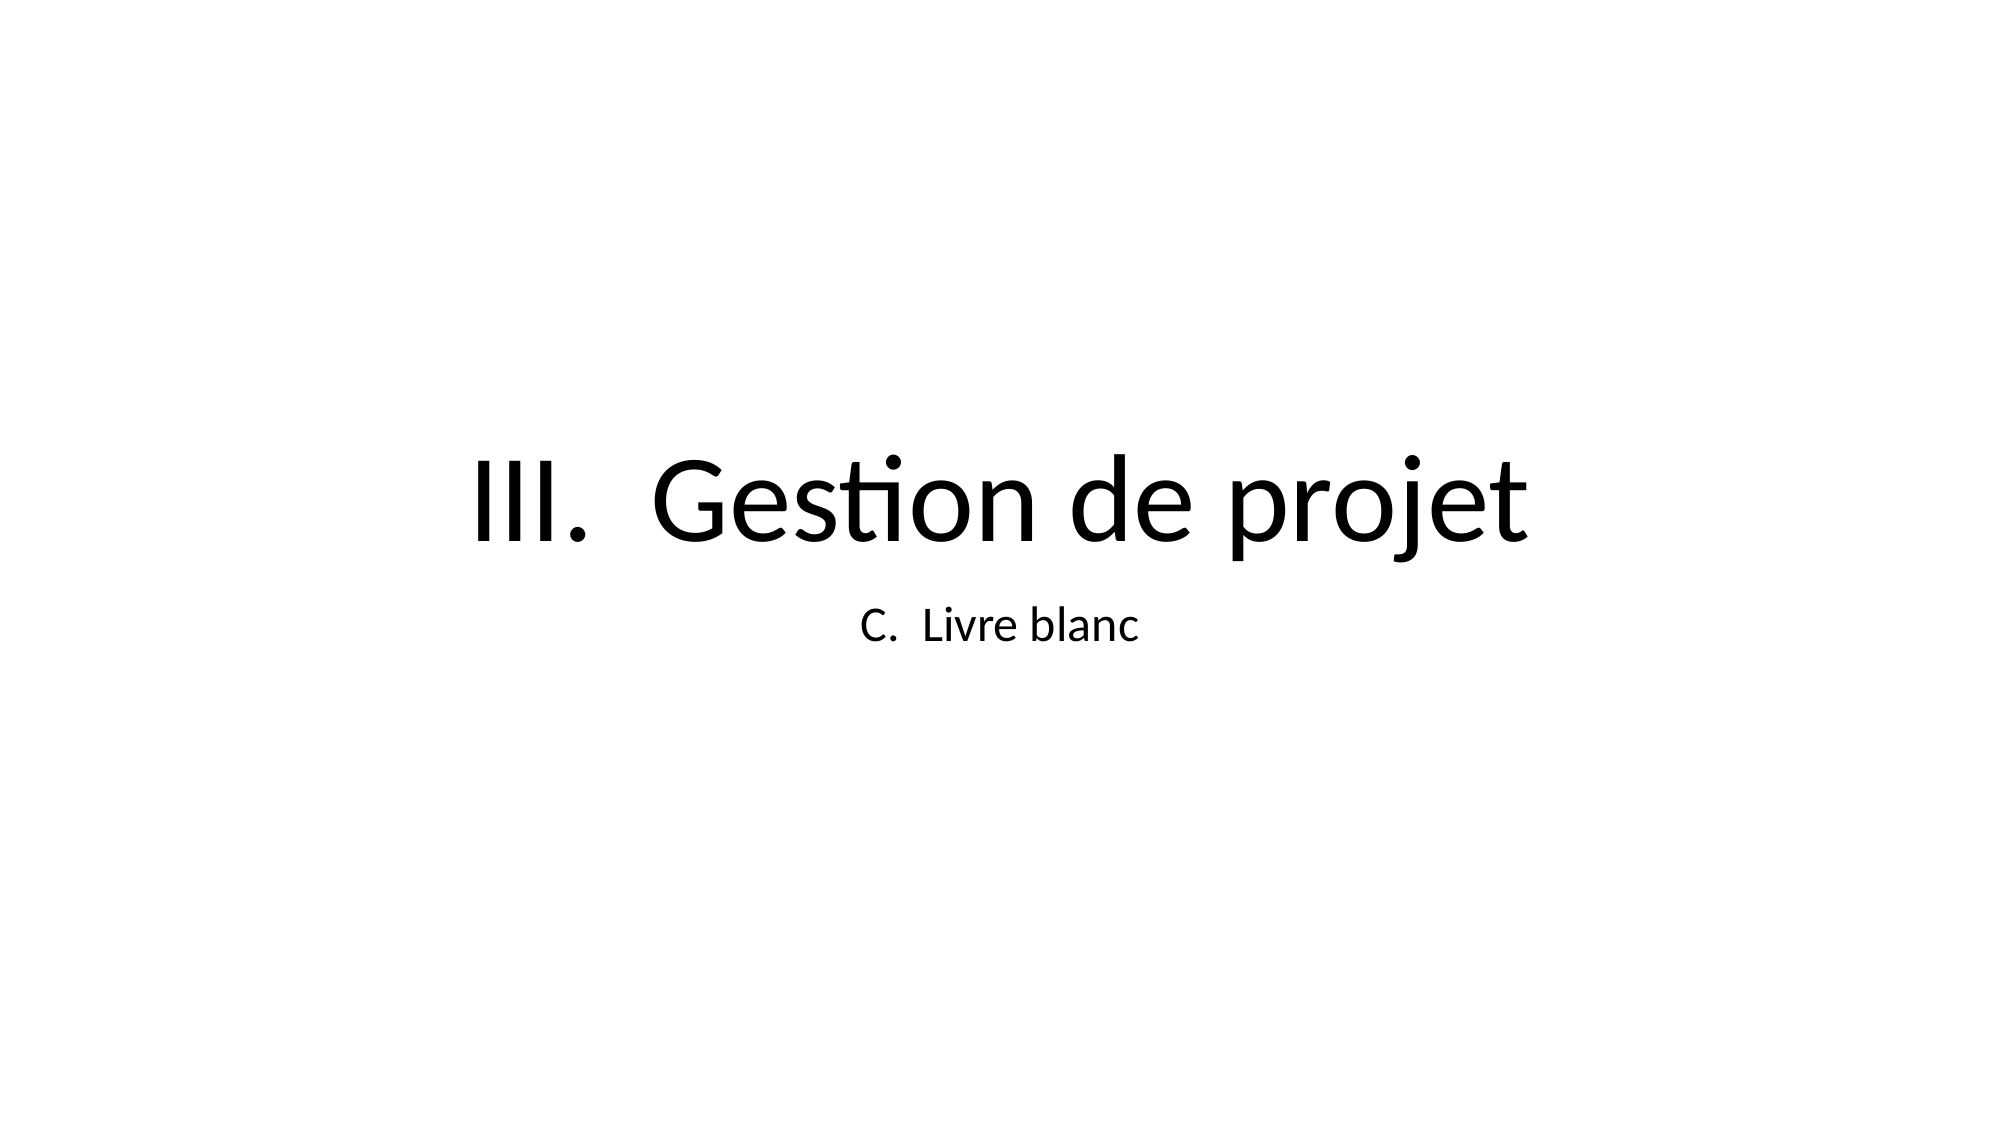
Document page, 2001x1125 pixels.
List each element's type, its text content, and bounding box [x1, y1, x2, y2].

title III. Gestion de projet [249, 184, 1750, 576]
subtitle C. Livre blanc [249, 590, 1750, 863]
